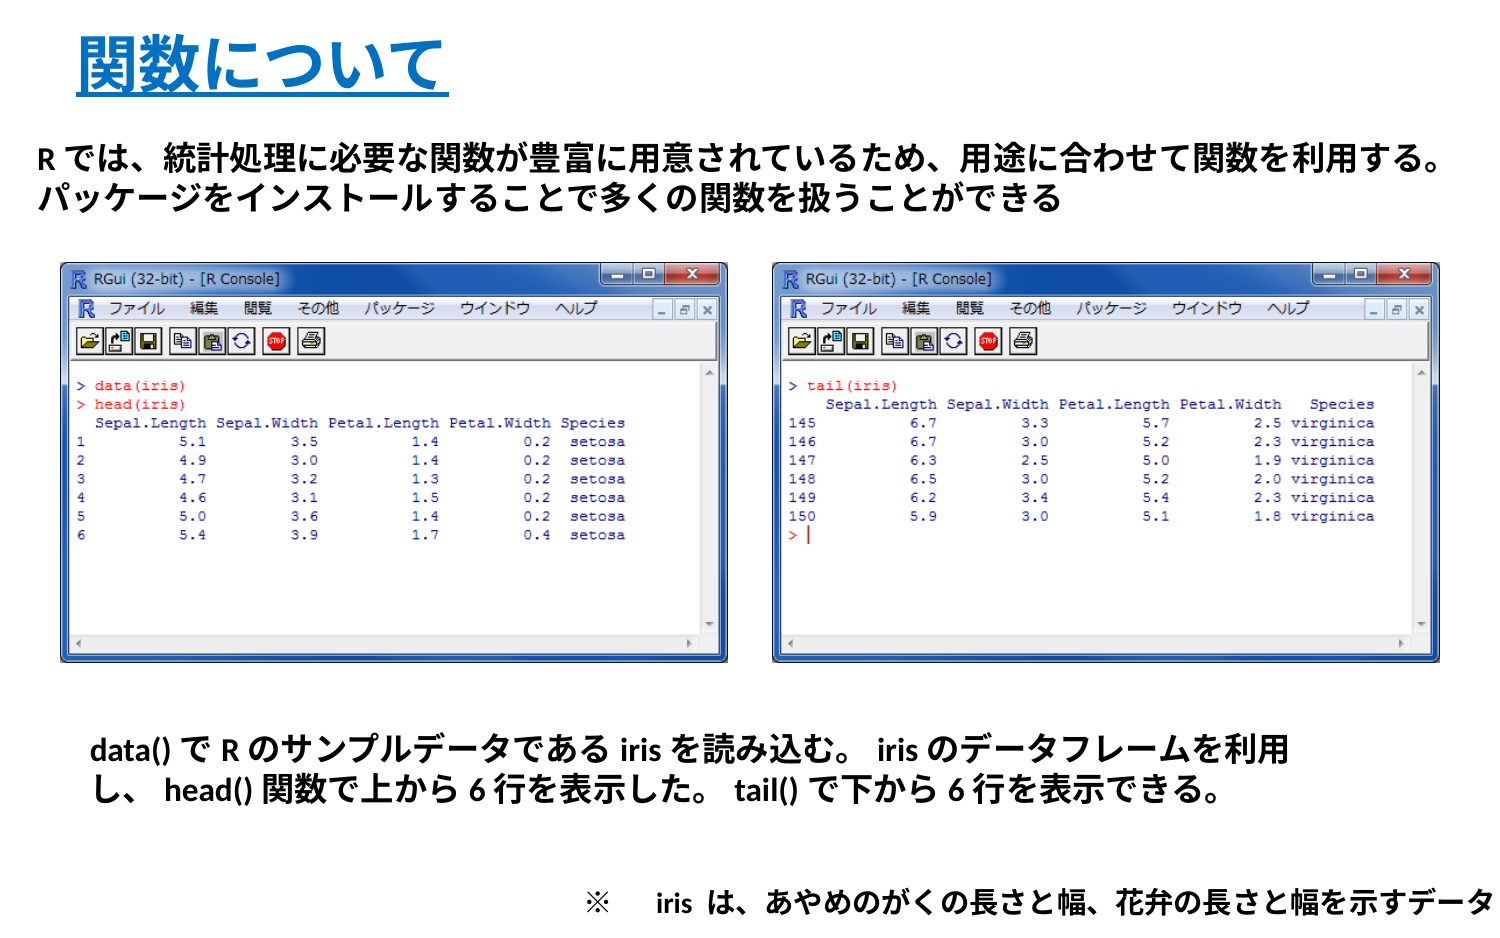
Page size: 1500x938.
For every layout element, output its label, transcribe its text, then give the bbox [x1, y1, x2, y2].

text_box ※ iris は、あやめのがくの長さと幅、花弁の長さと幅を示すデータ [568, 876, 1500, 927]
text_box data()でRのサンプルデータであるirisを読み込む。irisのデータフレームを利用し、head()関数で上から6行を表示した。tail()で下から6行を表示できる。 [75, 721, 1440, 816]
text_box Rでは、統計処理に必要な関数が豊富に用意されているため、用途に合わせて関数を利用する。 パッケージをインストールすることで多くの関数を扱うことができる [22, 129, 1475, 225]
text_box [60, 262, 728, 663]
title 関数について [60, 25, 1355, 109]
picture [772, 262, 1440, 663]
